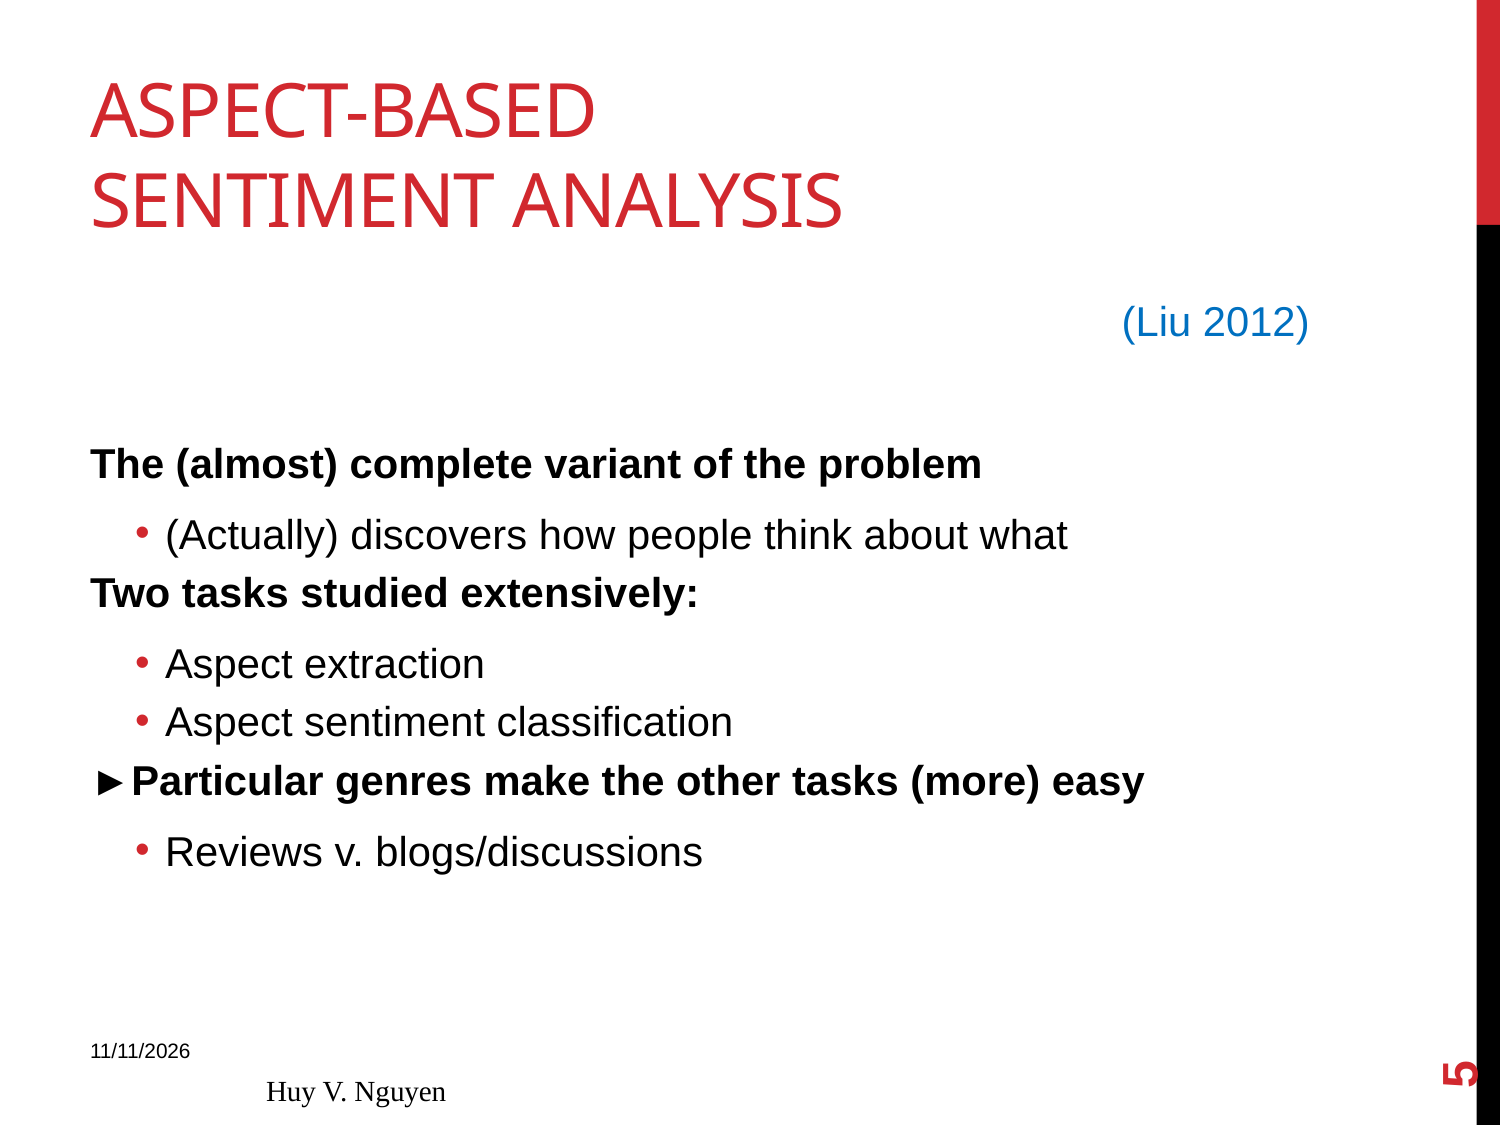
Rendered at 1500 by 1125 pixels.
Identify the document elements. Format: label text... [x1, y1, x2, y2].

title Aspect-based sentiment analysis [75, 25, 1025, 250]
slide_number 5 [1427, 887, 1488, 1104]
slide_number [75, 1012, 638, 1063]
list (Liu 2012) The (almost) complete variant of the problem (Actually) discovers how people think about what Two tasks studied extensively: Aspect extraction Aspect sentiment classification ►Particular genres make the other tasks (more) easy Reviews v. blogs/discussions [75, 287, 1325, 1005]
footer Huy V. Nguyen [75, 1065, 638, 1112]
